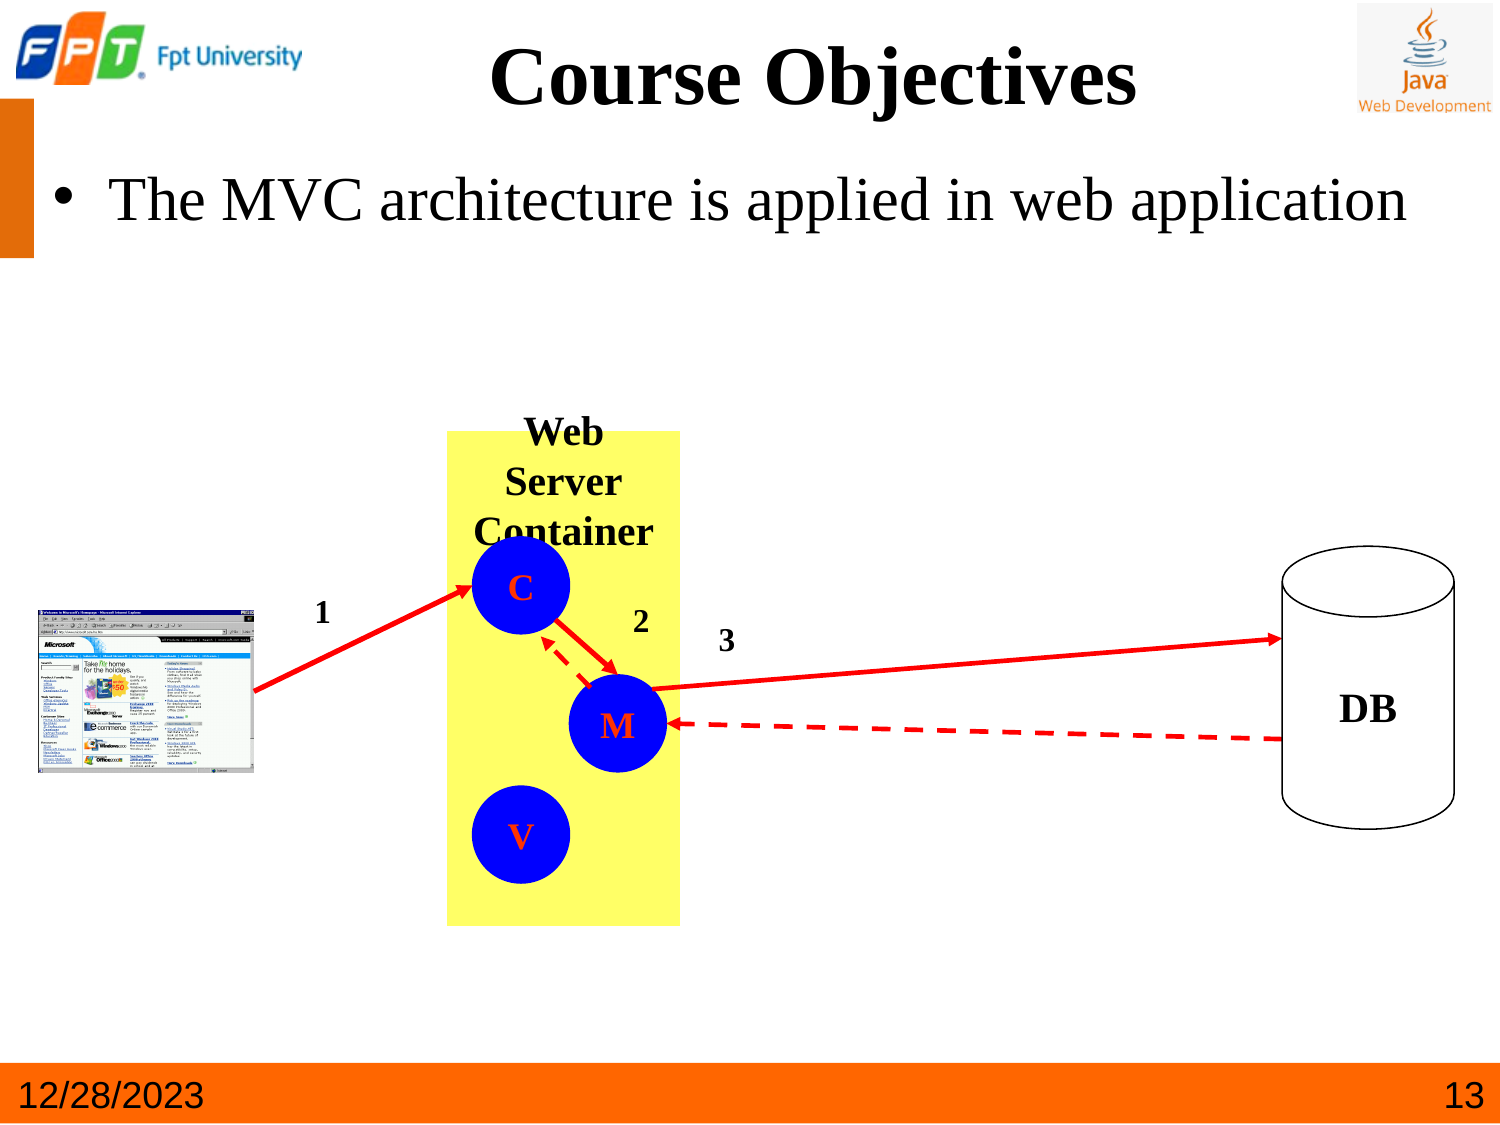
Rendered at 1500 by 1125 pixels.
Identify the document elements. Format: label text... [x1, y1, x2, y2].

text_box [253, 585, 473, 692]
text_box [539, 636, 592, 688]
text_box V [472, 786, 570, 883]
text_box 2 [617, 592, 721, 648]
picture [16, 11, 150, 85]
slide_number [2, 1063, 231, 1123]
text_box C [472, 536, 570, 634]
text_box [555, 619, 619, 676]
text_box DB [1282, 546, 1455, 830]
text_box M [569, 675, 667, 772]
slide_number ‹#› [1050, 1063, 1500, 1124]
text_box The MVC architecture is applied in web application [37, 165, 1500, 291]
text_box Web Server Container [447, 610, 680, 926]
title Course Objectives [150, 0, 1500, 137]
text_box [38, 610, 255, 773]
text_box 3 [703, 610, 807, 636]
text_box Web Server Container [447, 431, 680, 618]
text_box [666, 723, 1283, 740]
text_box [651, 638, 1283, 690]
